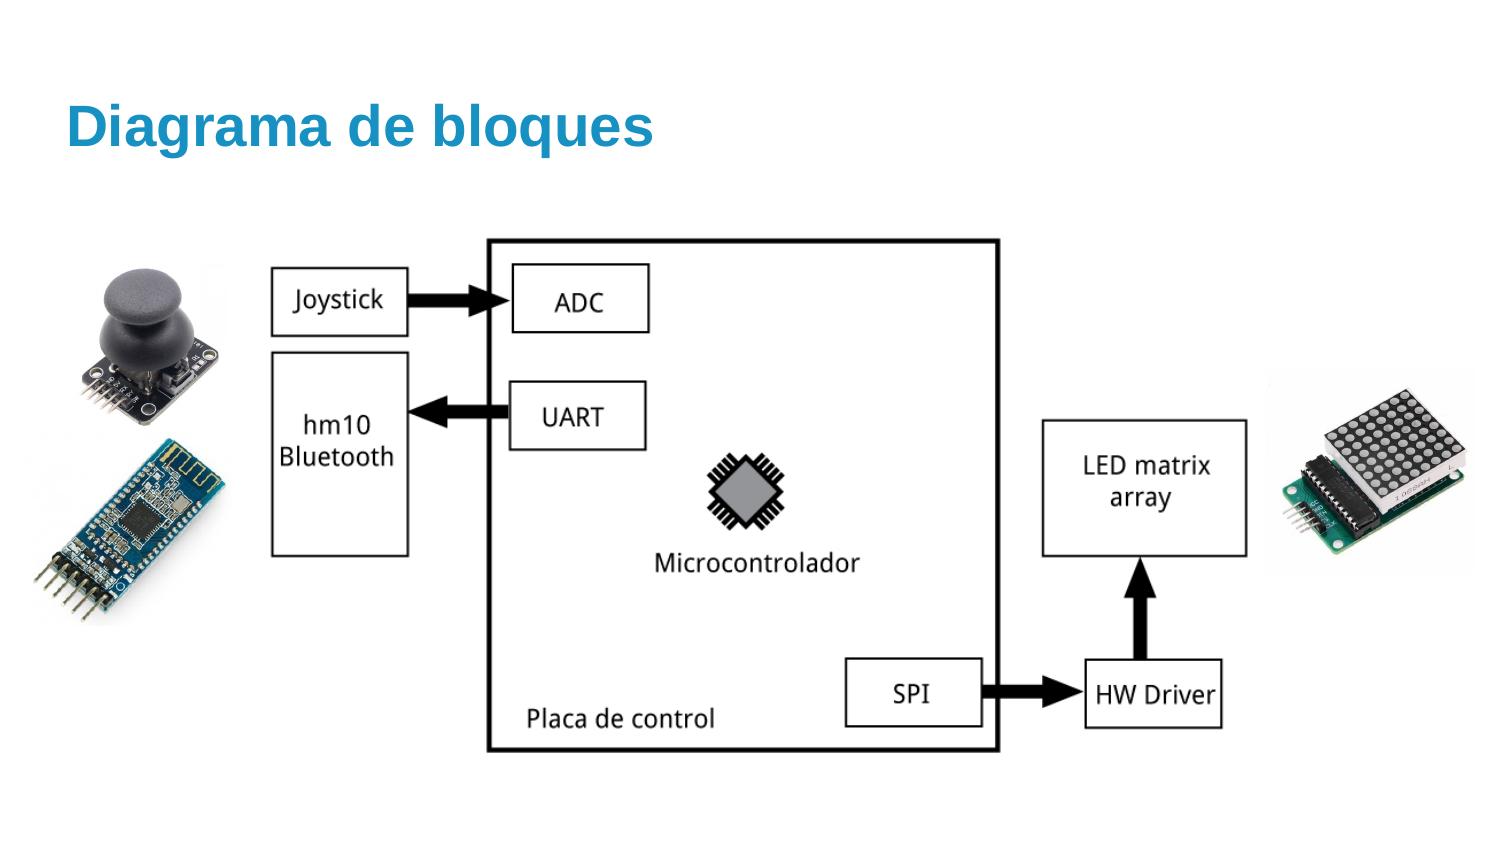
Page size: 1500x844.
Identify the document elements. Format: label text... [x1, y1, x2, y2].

picture [25, 206, 1475, 808]
title Diagrama de bloques [51, 72, 1449, 167]
